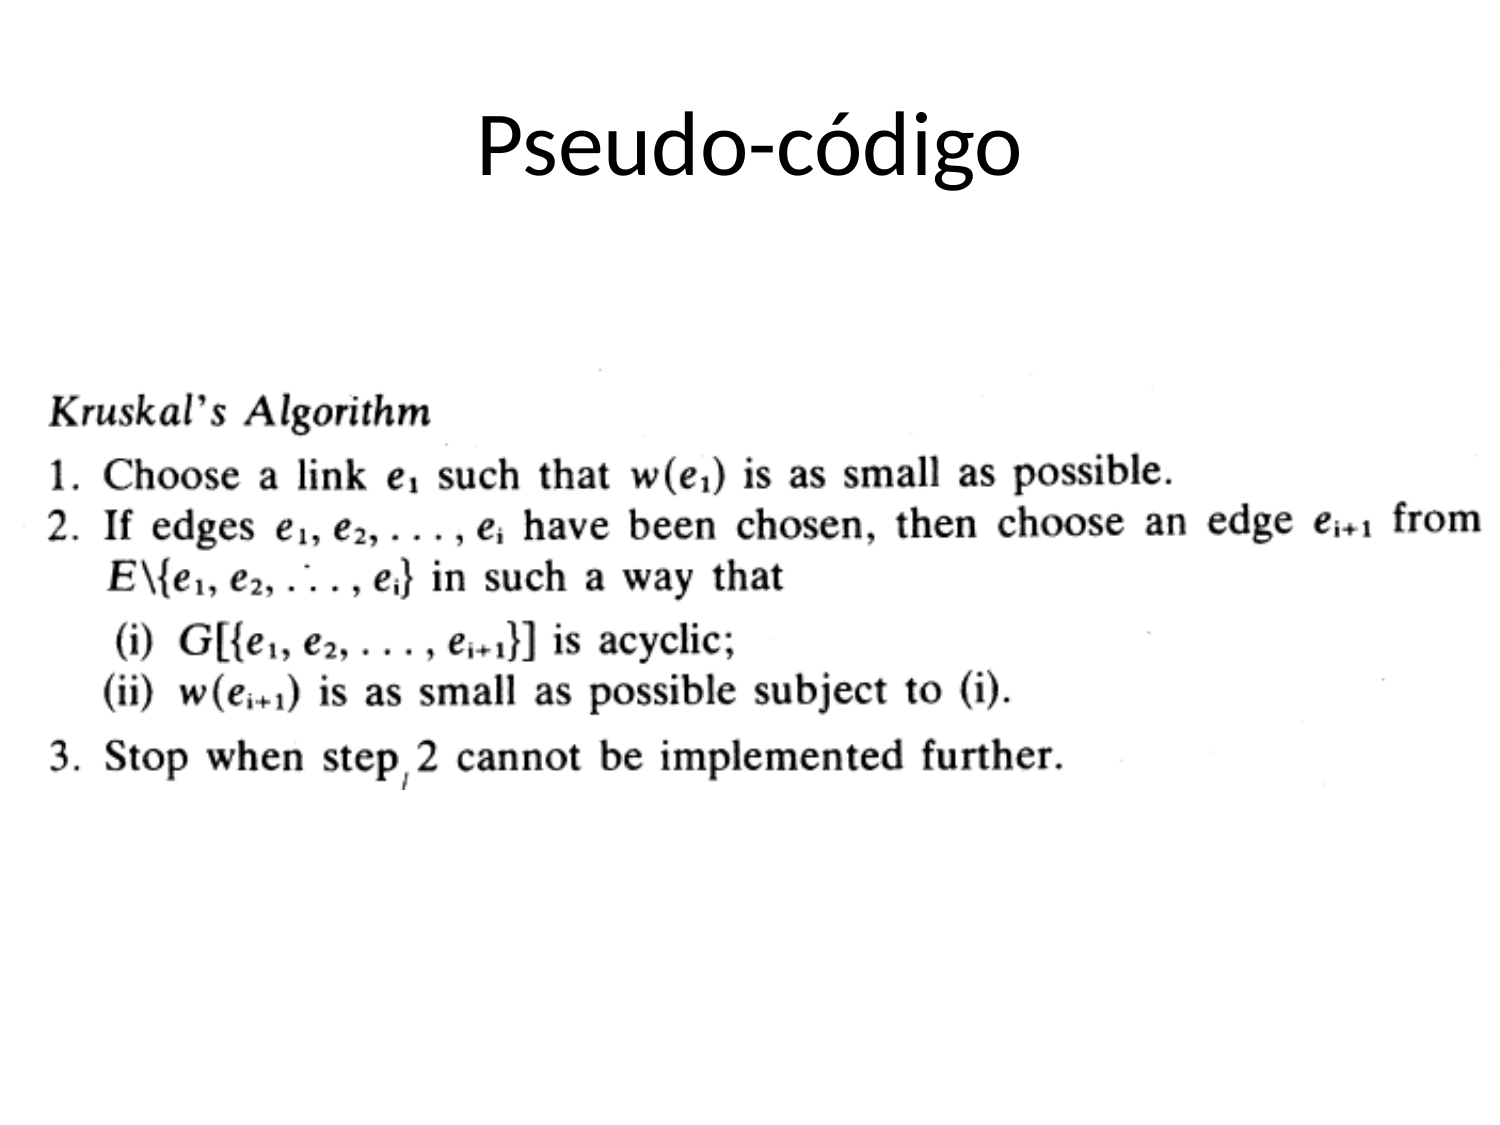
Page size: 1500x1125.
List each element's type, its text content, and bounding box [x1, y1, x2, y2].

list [14, 363, 1500, 791]
title Pseudo-código [75, 45, 1425, 233]
